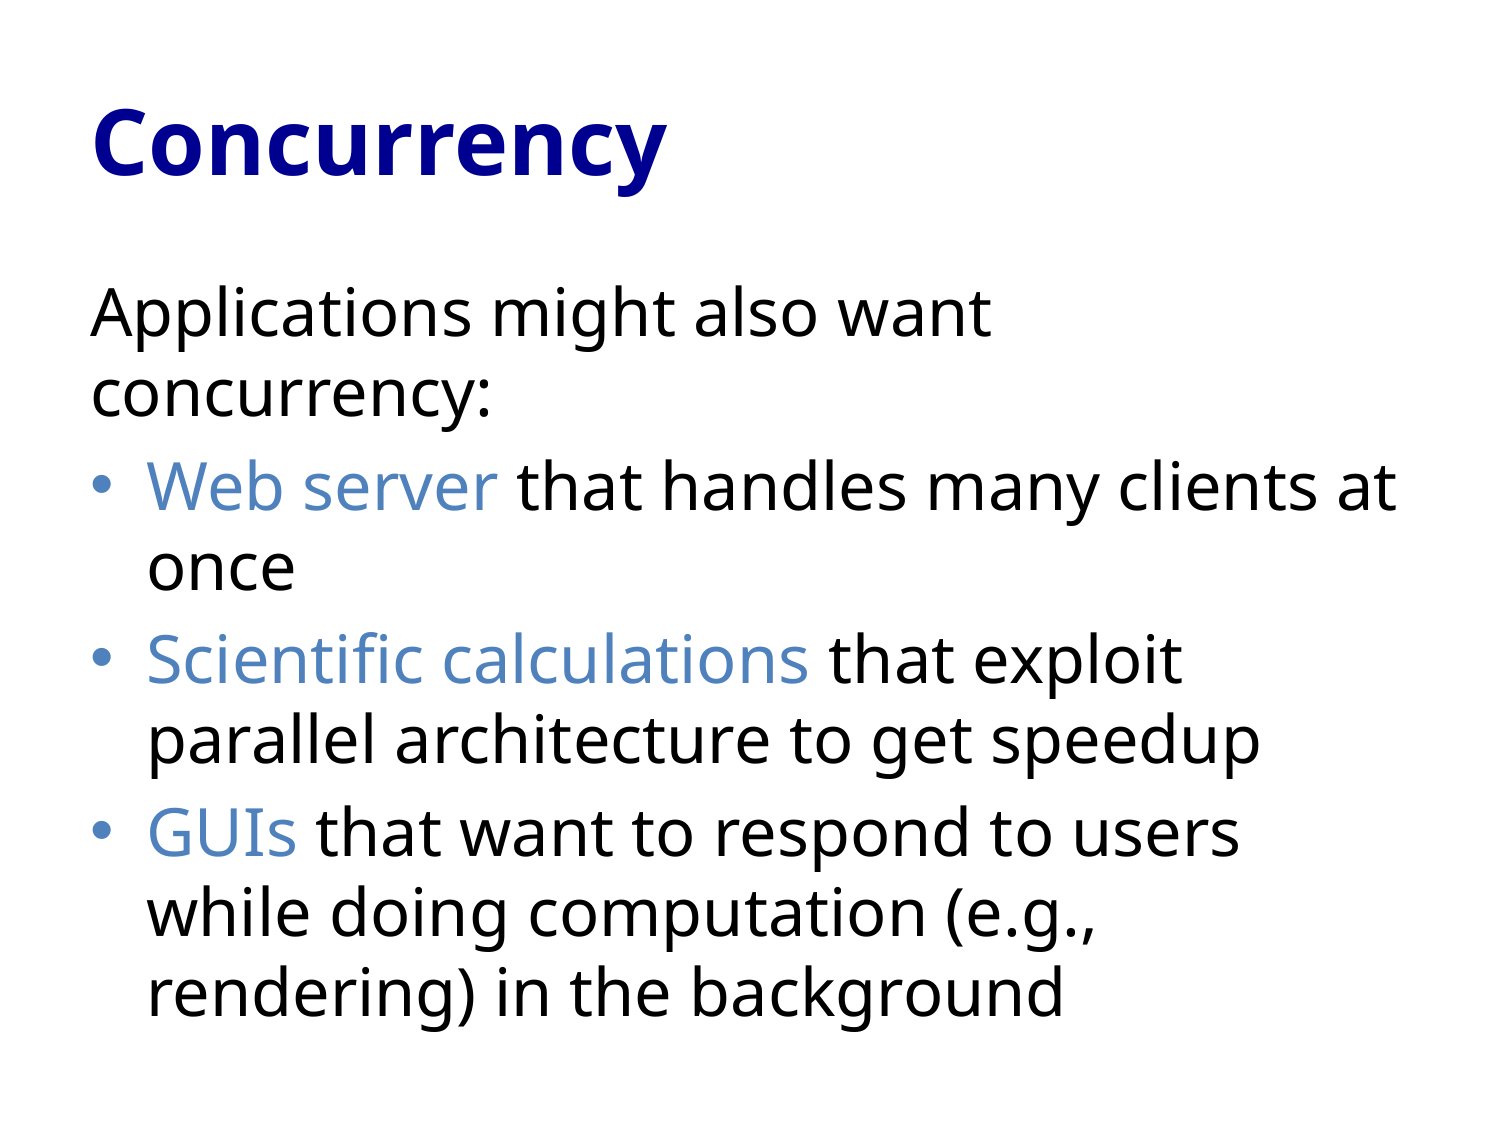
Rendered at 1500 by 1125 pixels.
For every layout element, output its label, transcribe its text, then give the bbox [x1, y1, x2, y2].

title Concurrency [75, 45, 1425, 233]
list Applications might also want concurrency: Web server that handles many clients at once Scientific calculations that exploit parallel architecture to get speedup GUIs that want to respond to users while doing computation (e.g., rendering) in the background [75, 262, 1425, 1005]
